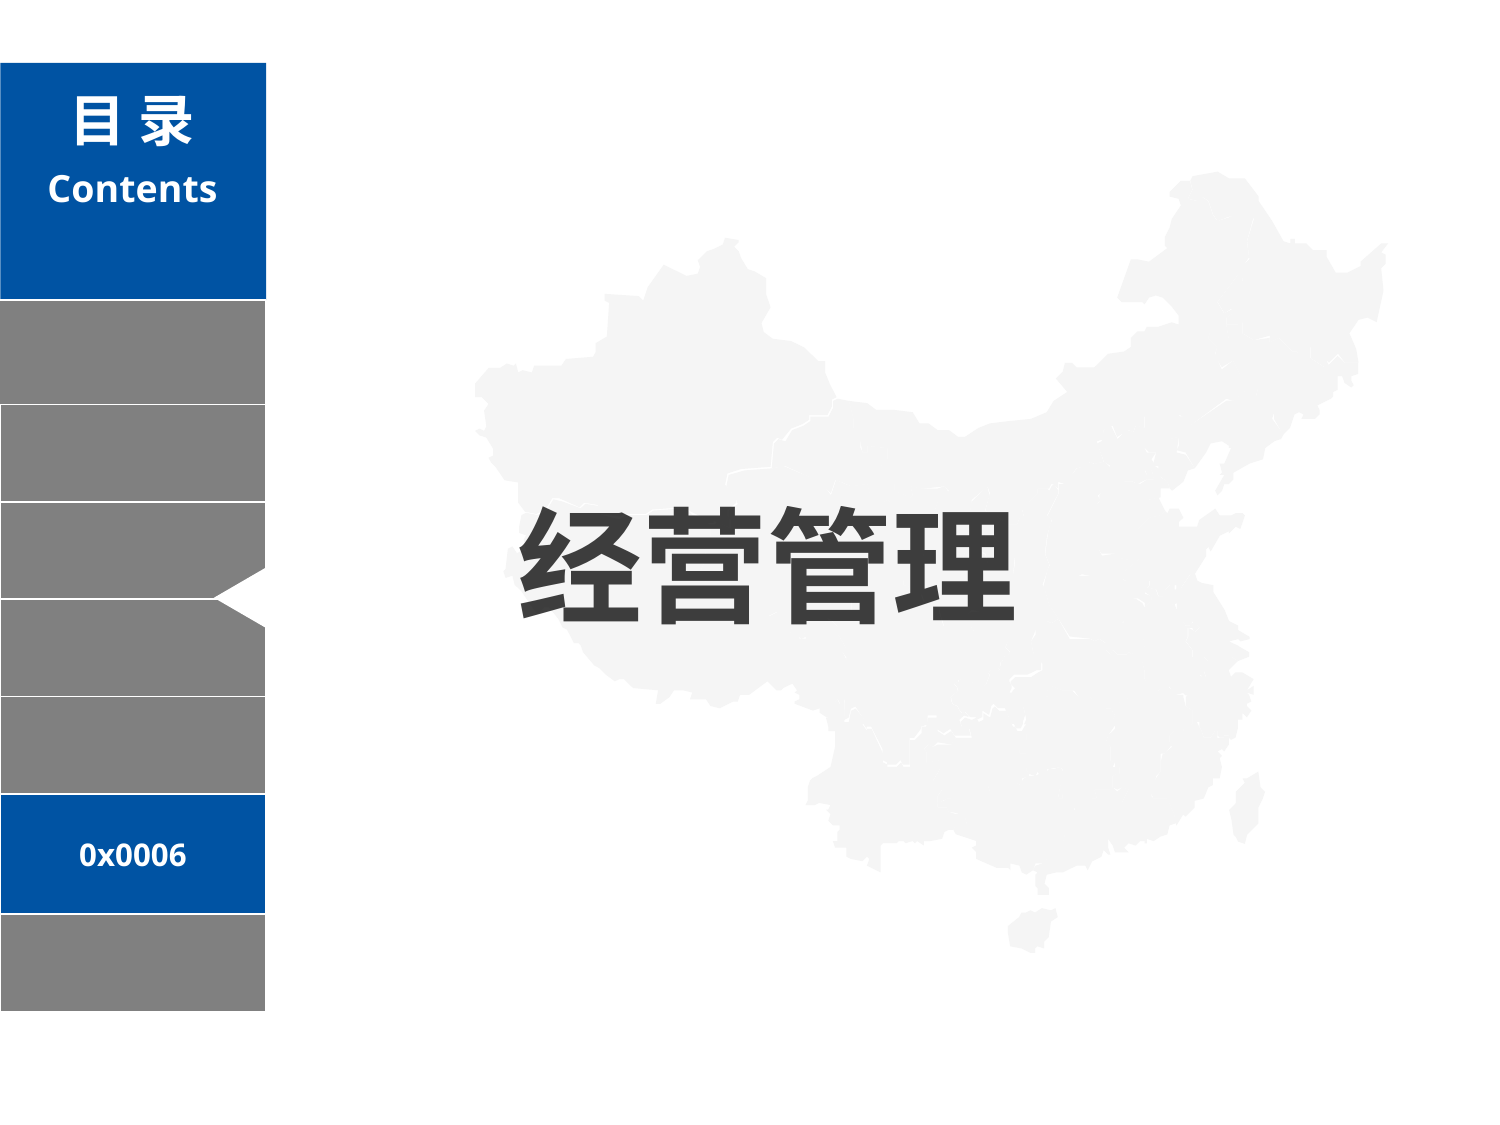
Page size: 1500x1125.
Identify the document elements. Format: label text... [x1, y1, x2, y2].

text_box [0, 77, 267, 1012]
text_box 经营管理 [502, 481, 1330, 646]
text_box [0, 62, 267, 77]
